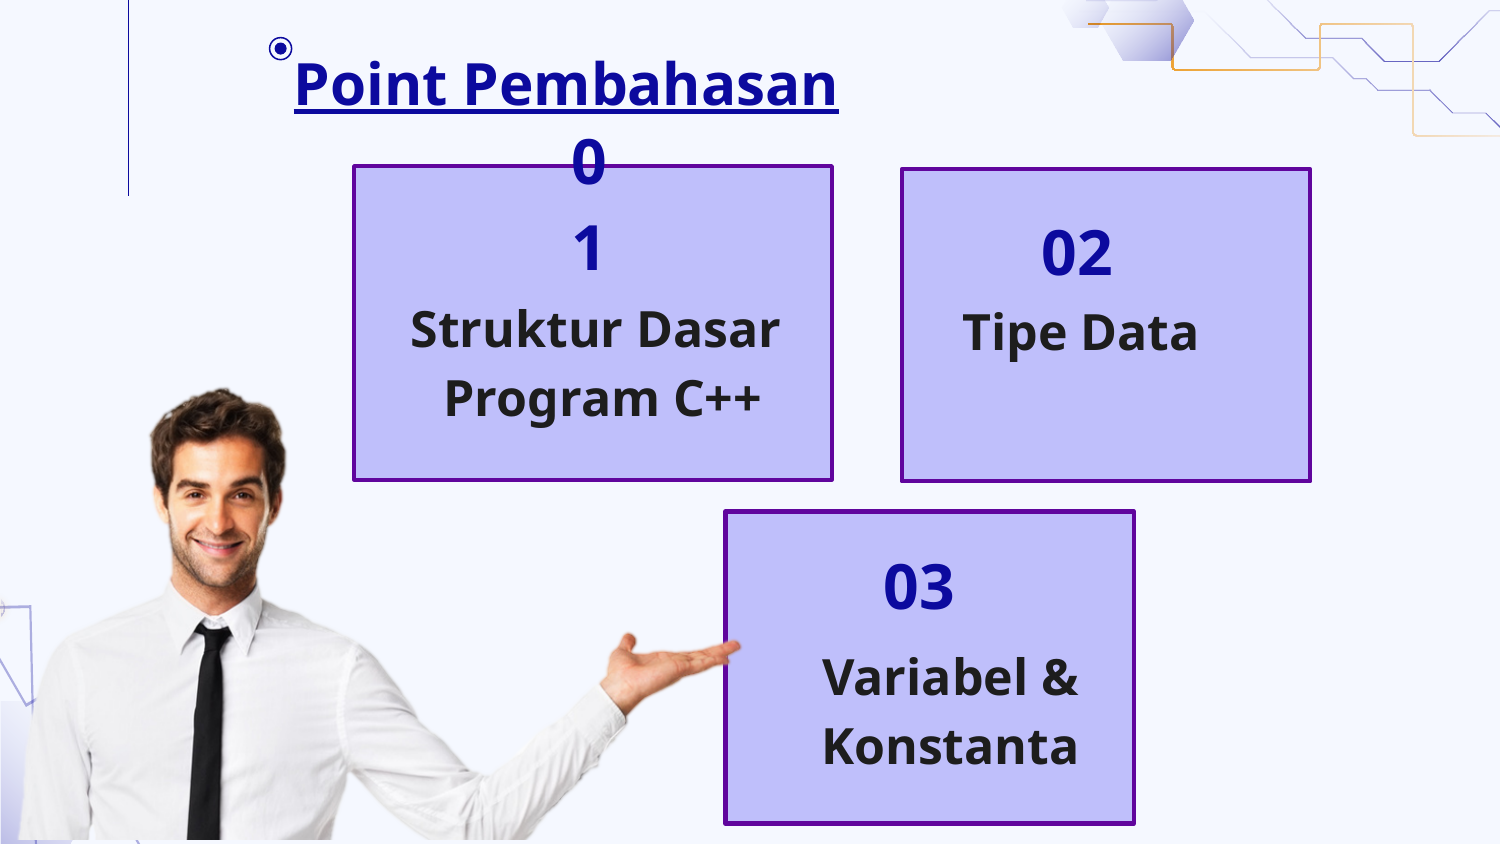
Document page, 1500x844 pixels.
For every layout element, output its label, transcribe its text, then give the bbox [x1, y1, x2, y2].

title 01 [556, 192, 652, 298]
text_box [900, 167, 1312, 483]
subtitle Struktur Dasar Program C++ [373, 279, 832, 442]
picture [14, 385, 744, 841]
subtitle Variabel & Konstanta [784, 632, 1117, 790]
title Point Pembahasan [278, 31, 1500, 126]
text_box 03 [868, 531, 1042, 637]
title 02 [1026, 197, 1134, 303]
text_box [749, 509, 1136, 826]
subtitle Tipe Data [947, 309, 1276, 376]
text_box [352, 164, 834, 482]
